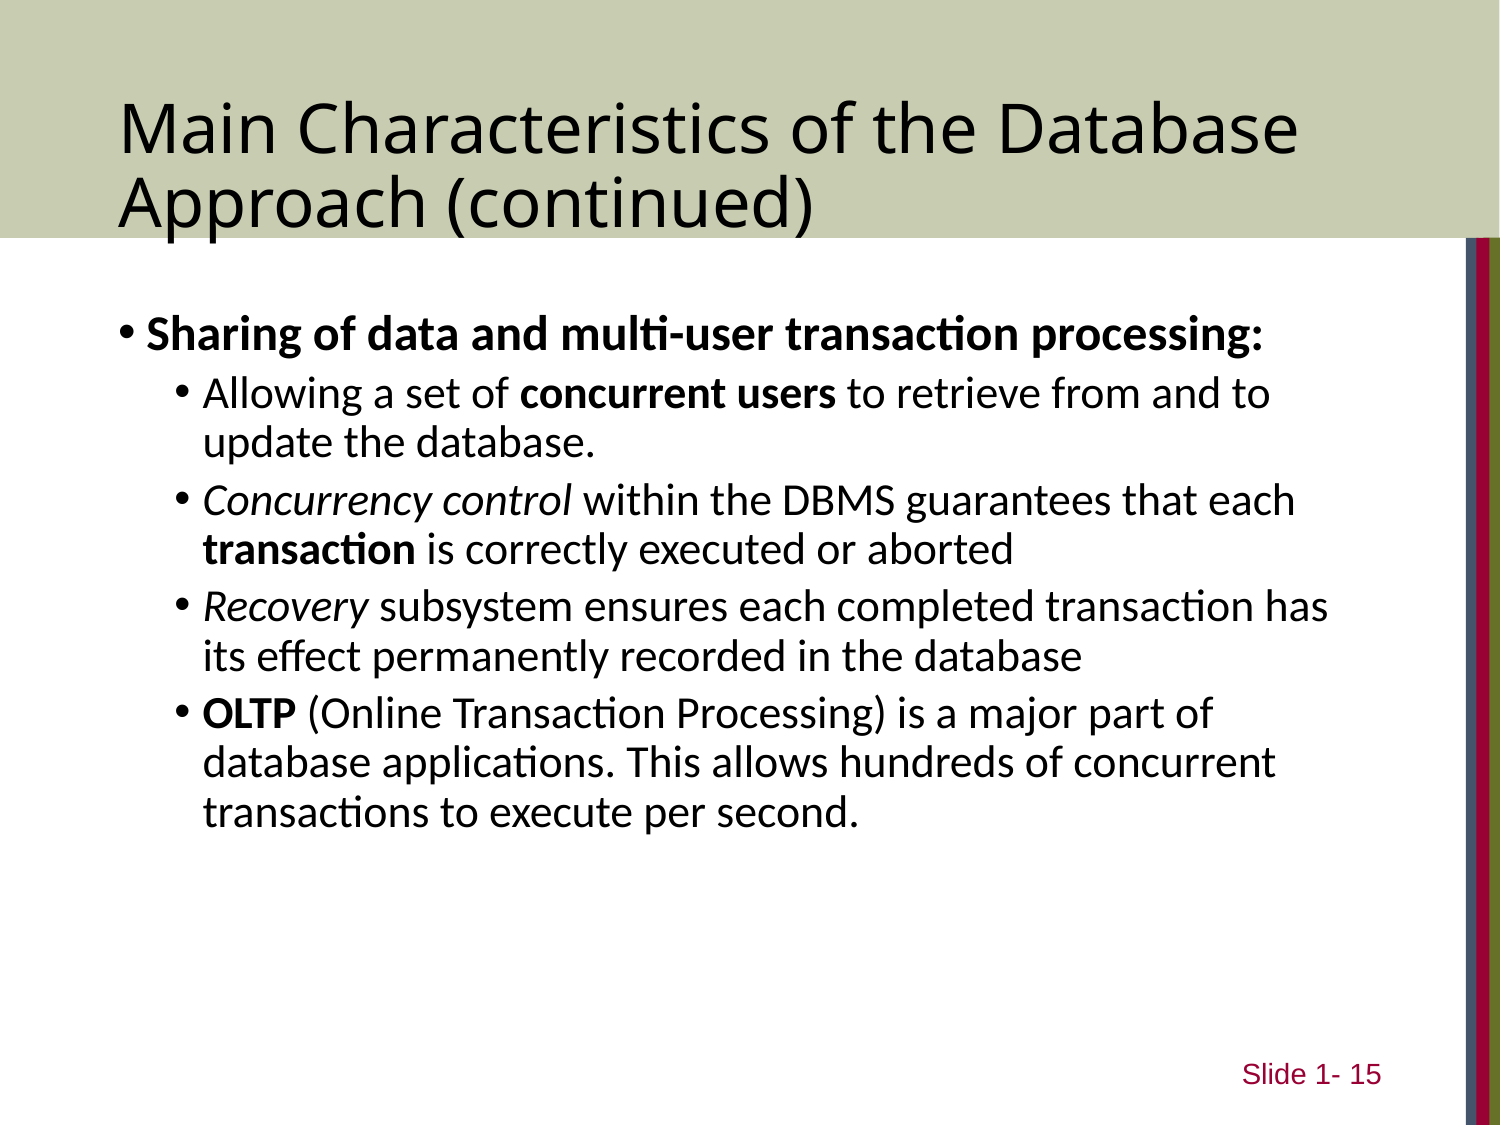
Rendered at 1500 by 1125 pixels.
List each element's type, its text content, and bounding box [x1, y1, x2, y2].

title Main Characteristics of the Database Approach (continued) [102, 59, 1398, 278]
slide_number Slide 1- [1059, 1042, 1397, 1103]
list Sharing of data and multi-user transaction processing: Allowing a set of concurrent users to retrieve from and to update the database. Concurrency control within the DBMS guarantees that each transaction is correctly executed or aborted Recovery subsystem ensures each completed transaction has its effect permanently recorded in the database OLTP (Online Transaction Processing) is a major part of database applications. This allows hundreds of concurrent transactions to execute per second. [102, 299, 1398, 1014]
